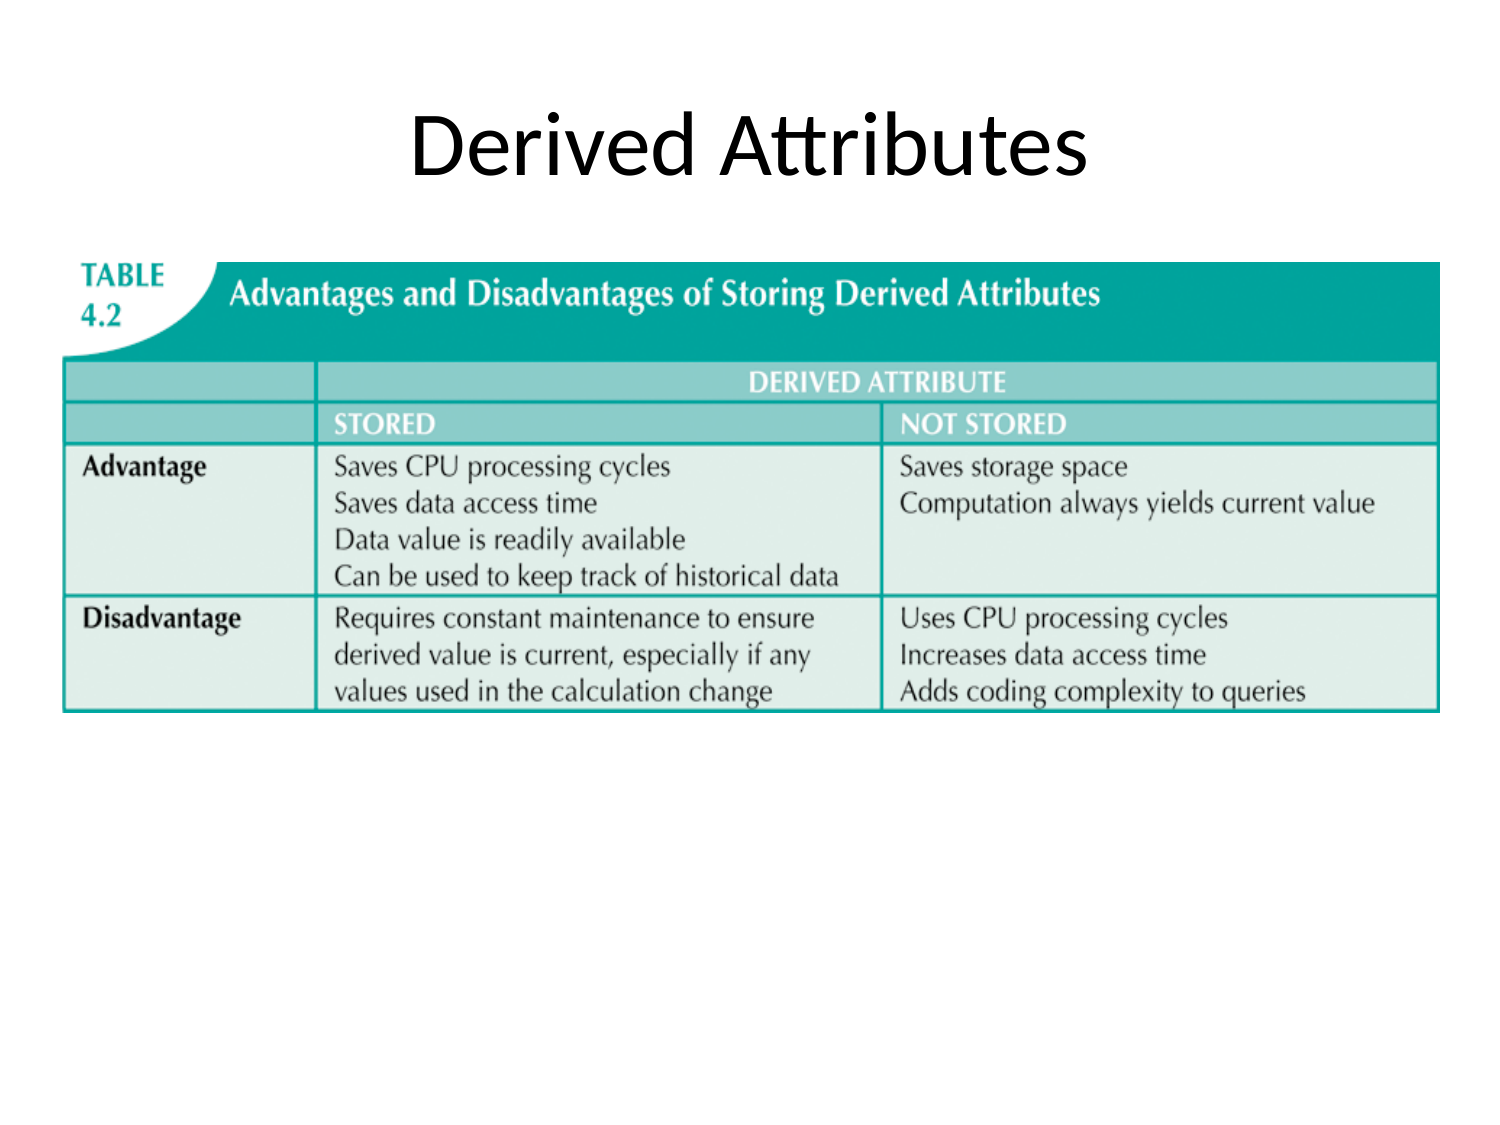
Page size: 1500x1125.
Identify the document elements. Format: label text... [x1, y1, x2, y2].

title Derived Attributes [75, 45, 1425, 233]
picture [62, 262, 1440, 713]
